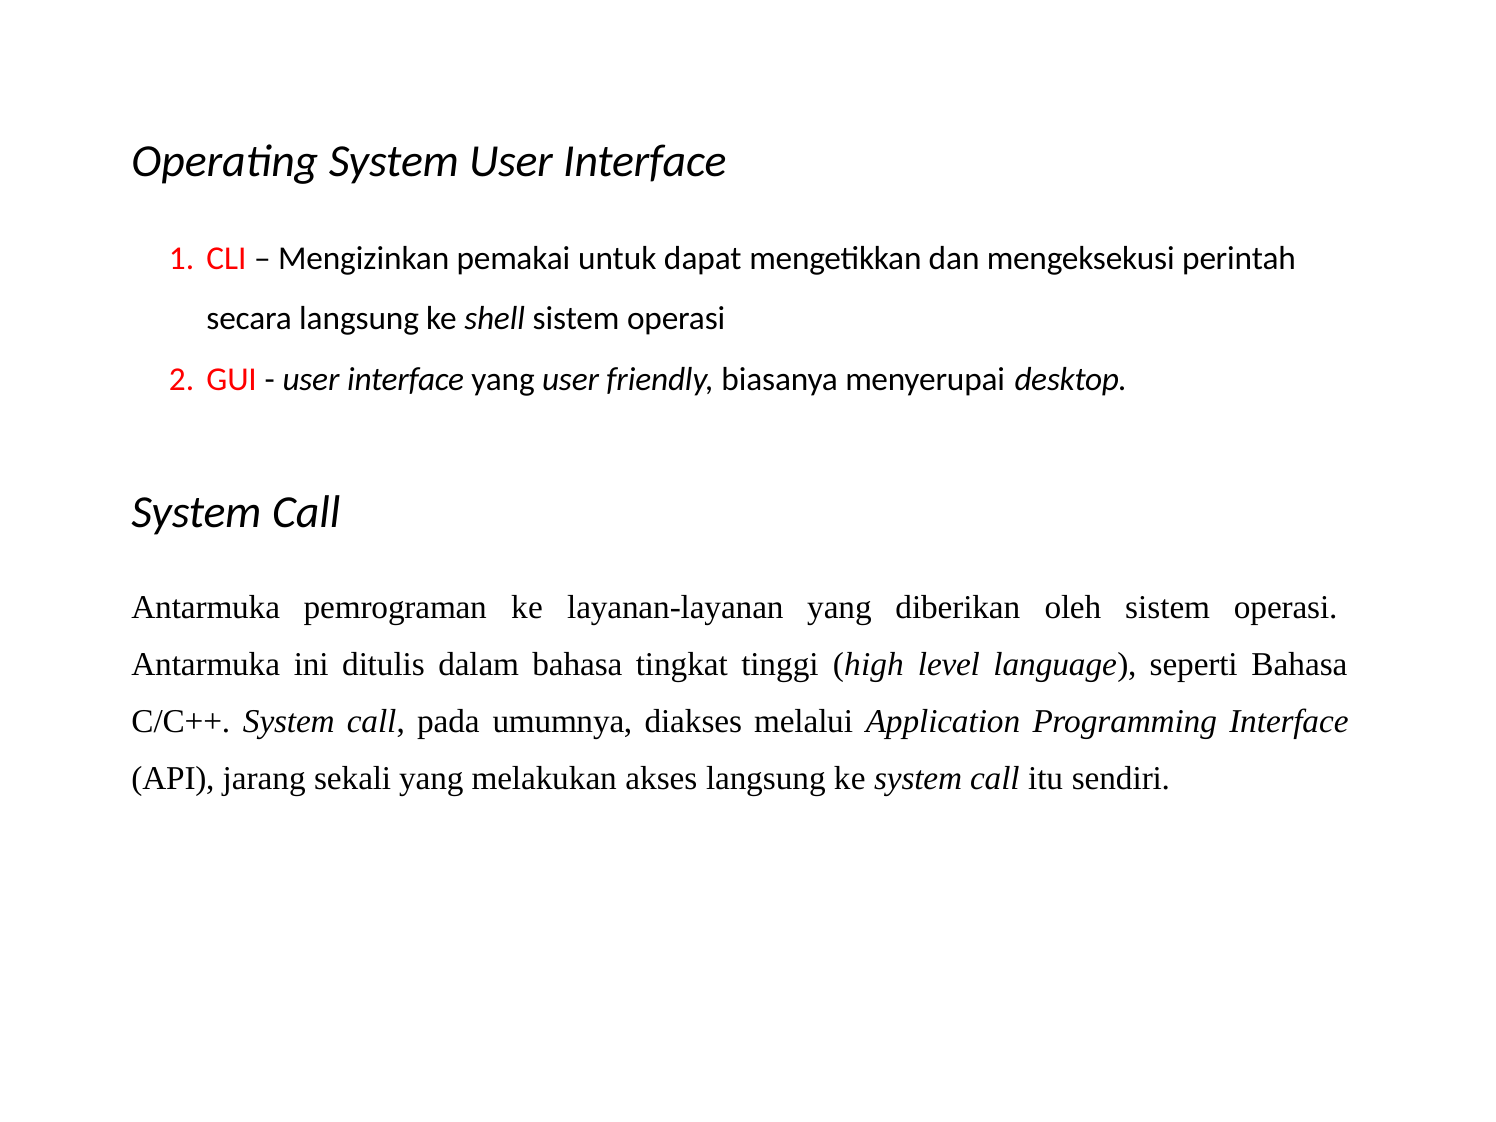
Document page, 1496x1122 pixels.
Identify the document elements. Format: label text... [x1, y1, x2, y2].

text_box CLI – Mengizinkan pemakai untuk dapat mengetikkan dan mengeksekusi perintah secara langsung ke shell sistem operasi GUI - user interface yang user friendly, biasanya menyerupai desktop. System Call Antarmuka pemrograman ke layanan-layanan yang diberikan oleh sistem operasi. Antarmuka ini ditulis dalam bahasa tingkat tinggi (high level language), seperti Bahasa C/C++. System call, pada umumnya, diakses melalui Application Programming Interface (API), jarang sekali yang melakukan akses langsung ke system call itu sendiri. [129, 213, 1363, 797]
title Operating System User Interface [129, 127, 737, 213]
